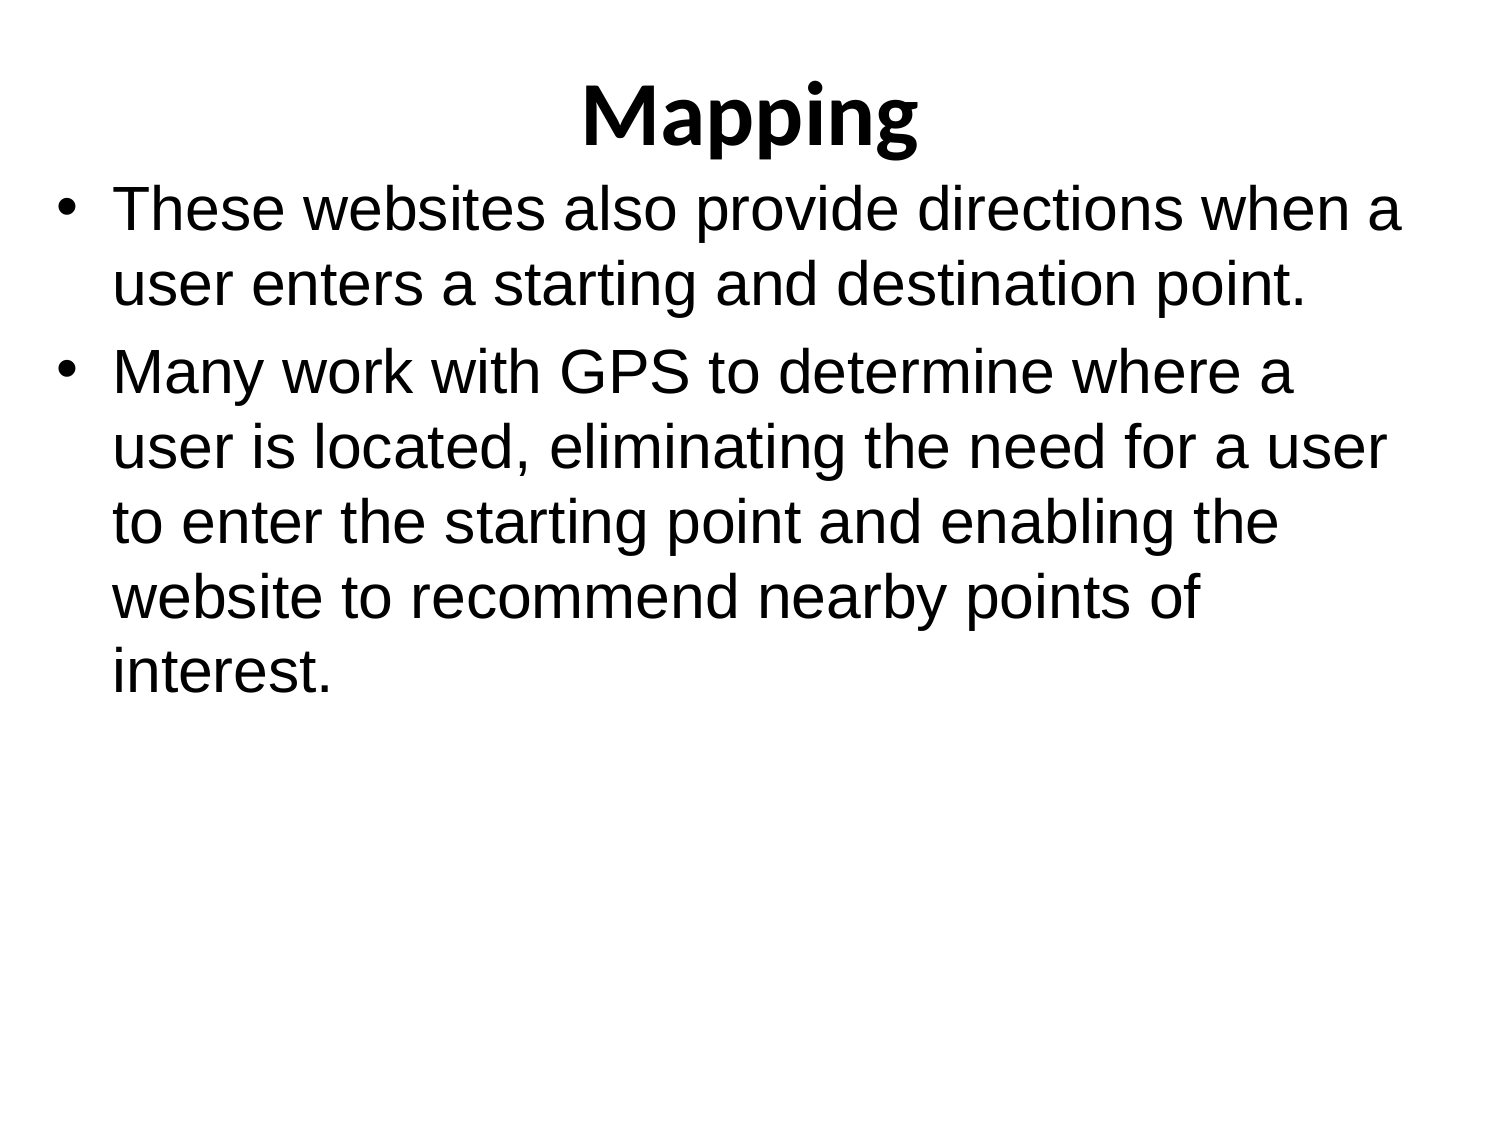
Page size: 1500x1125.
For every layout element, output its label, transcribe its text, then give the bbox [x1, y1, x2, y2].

title Mapping [75, 45, 1425, 160]
list These websites also provide directions when a user enters a starting and destination point. Many work with GPS to determine where a user is located, eliminating the need for a user to enter the starting point and enabling the website to recommend nearby points of interest. [41, 160, 1447, 954]
